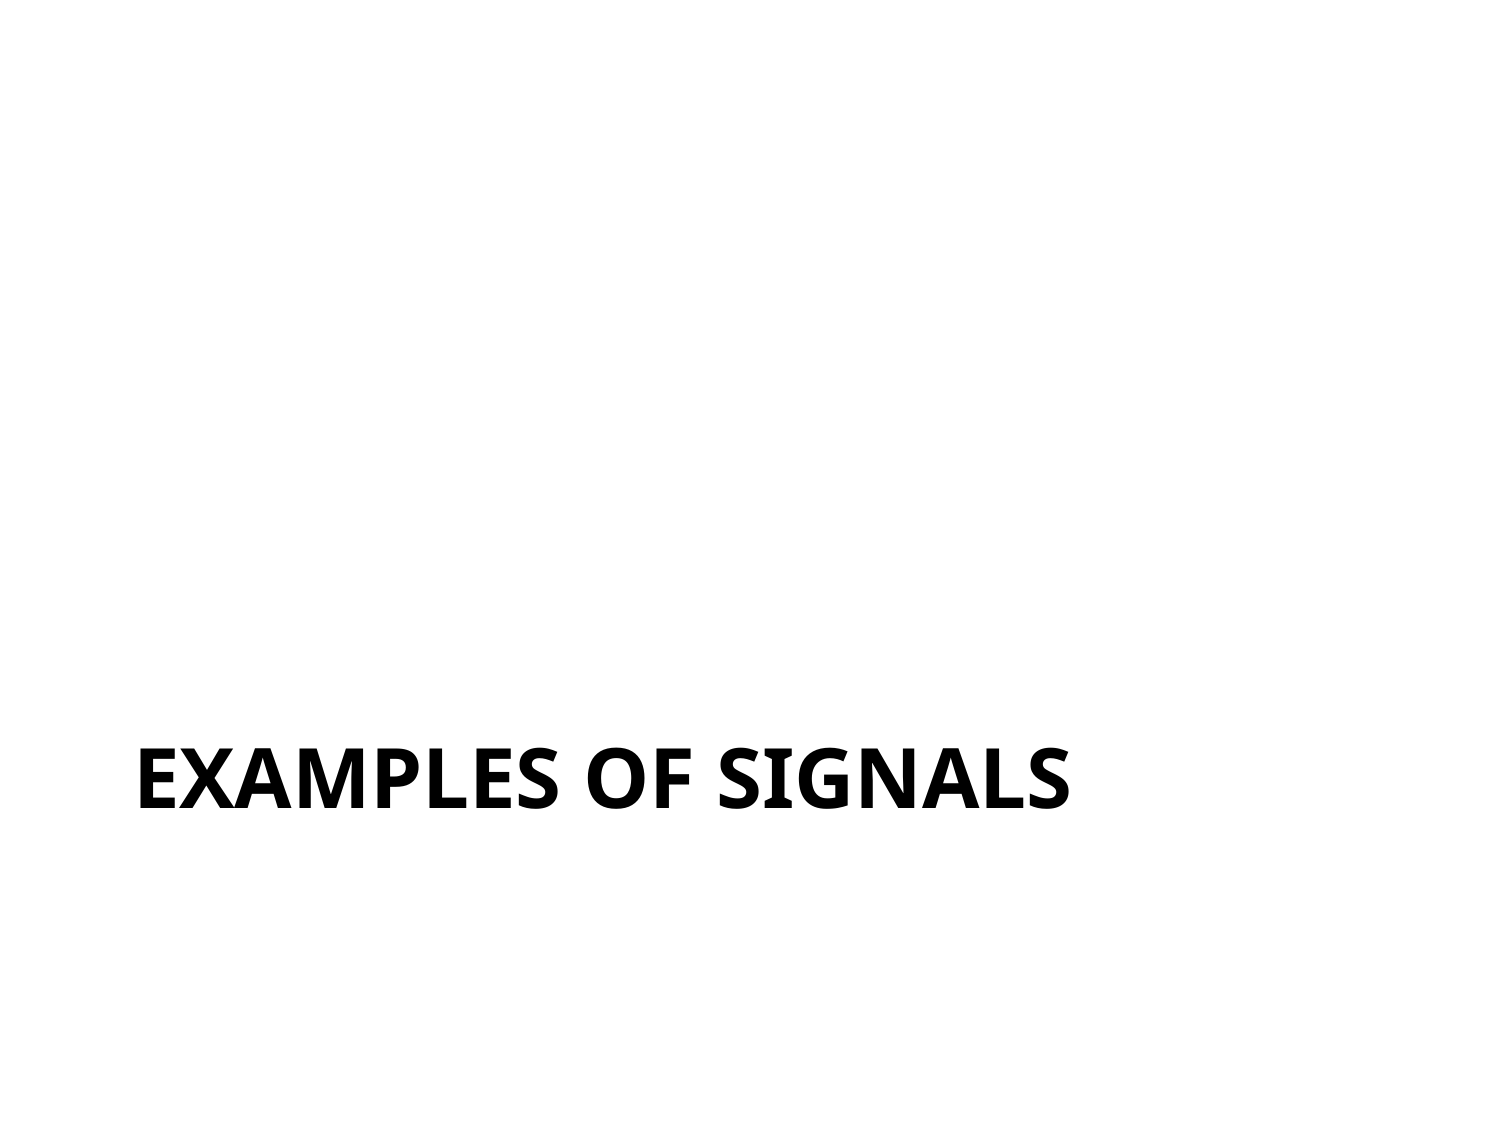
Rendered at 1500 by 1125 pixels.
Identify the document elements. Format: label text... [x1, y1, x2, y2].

title EXAMPLES OF SIGNALS [131, 722, 1363, 913]
